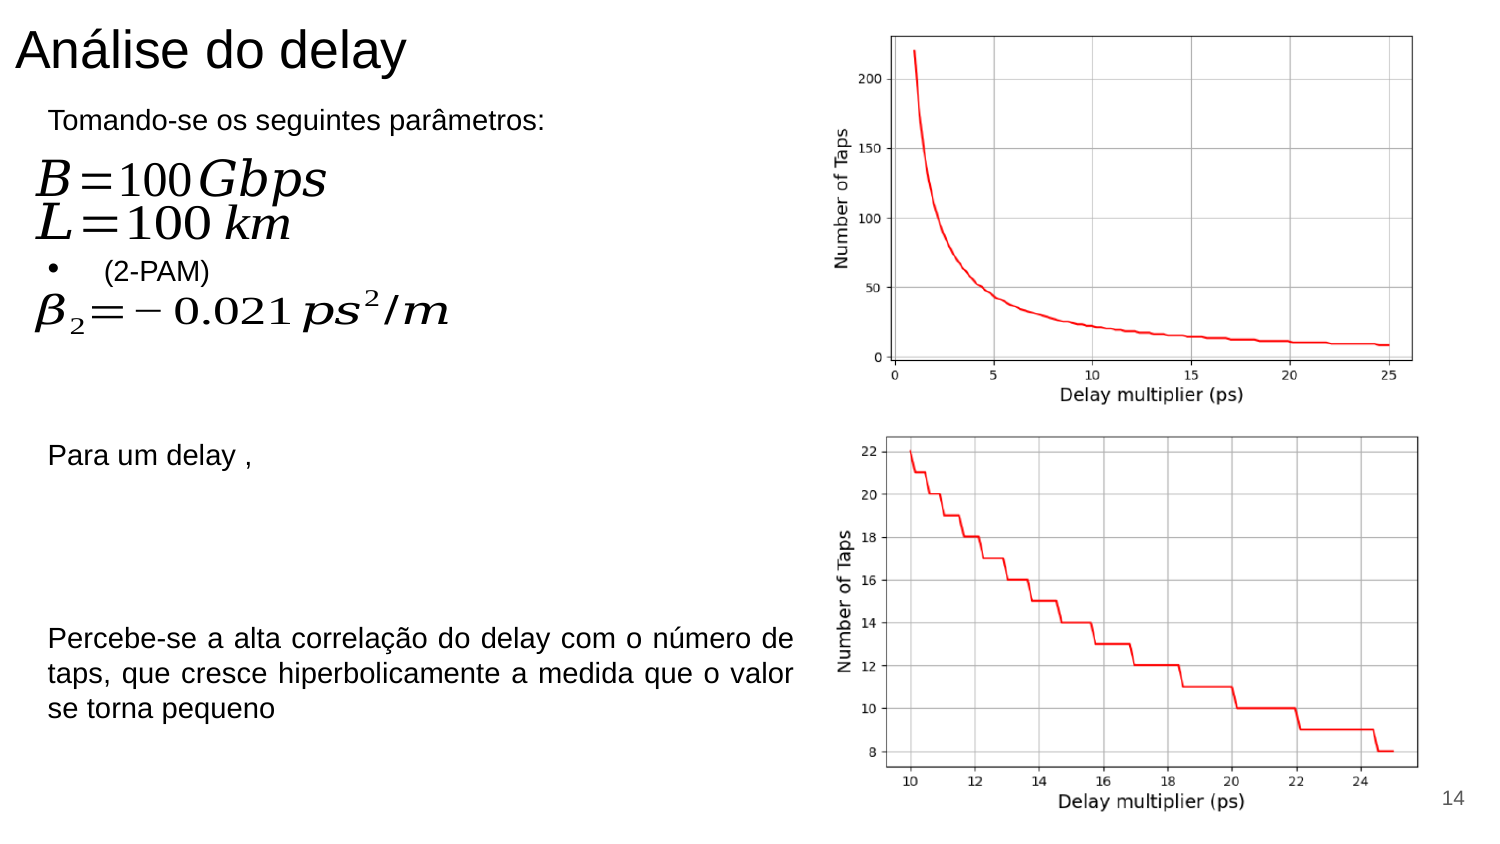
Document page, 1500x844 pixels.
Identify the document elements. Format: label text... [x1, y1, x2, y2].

slide_number 14 [1389, 764, 1480, 830]
text_box Percebe-se a alta correlação do delay com o número de taps, que cresce hiperbolicamente a medida que o valor se torna pequeno [32, 611, 810, 732]
picture [831, 21, 1419, 409]
text_box Tomando-se os seguintes parâmetros: [32, 94, 810, 145]
picture [831, 421, 1421, 817]
